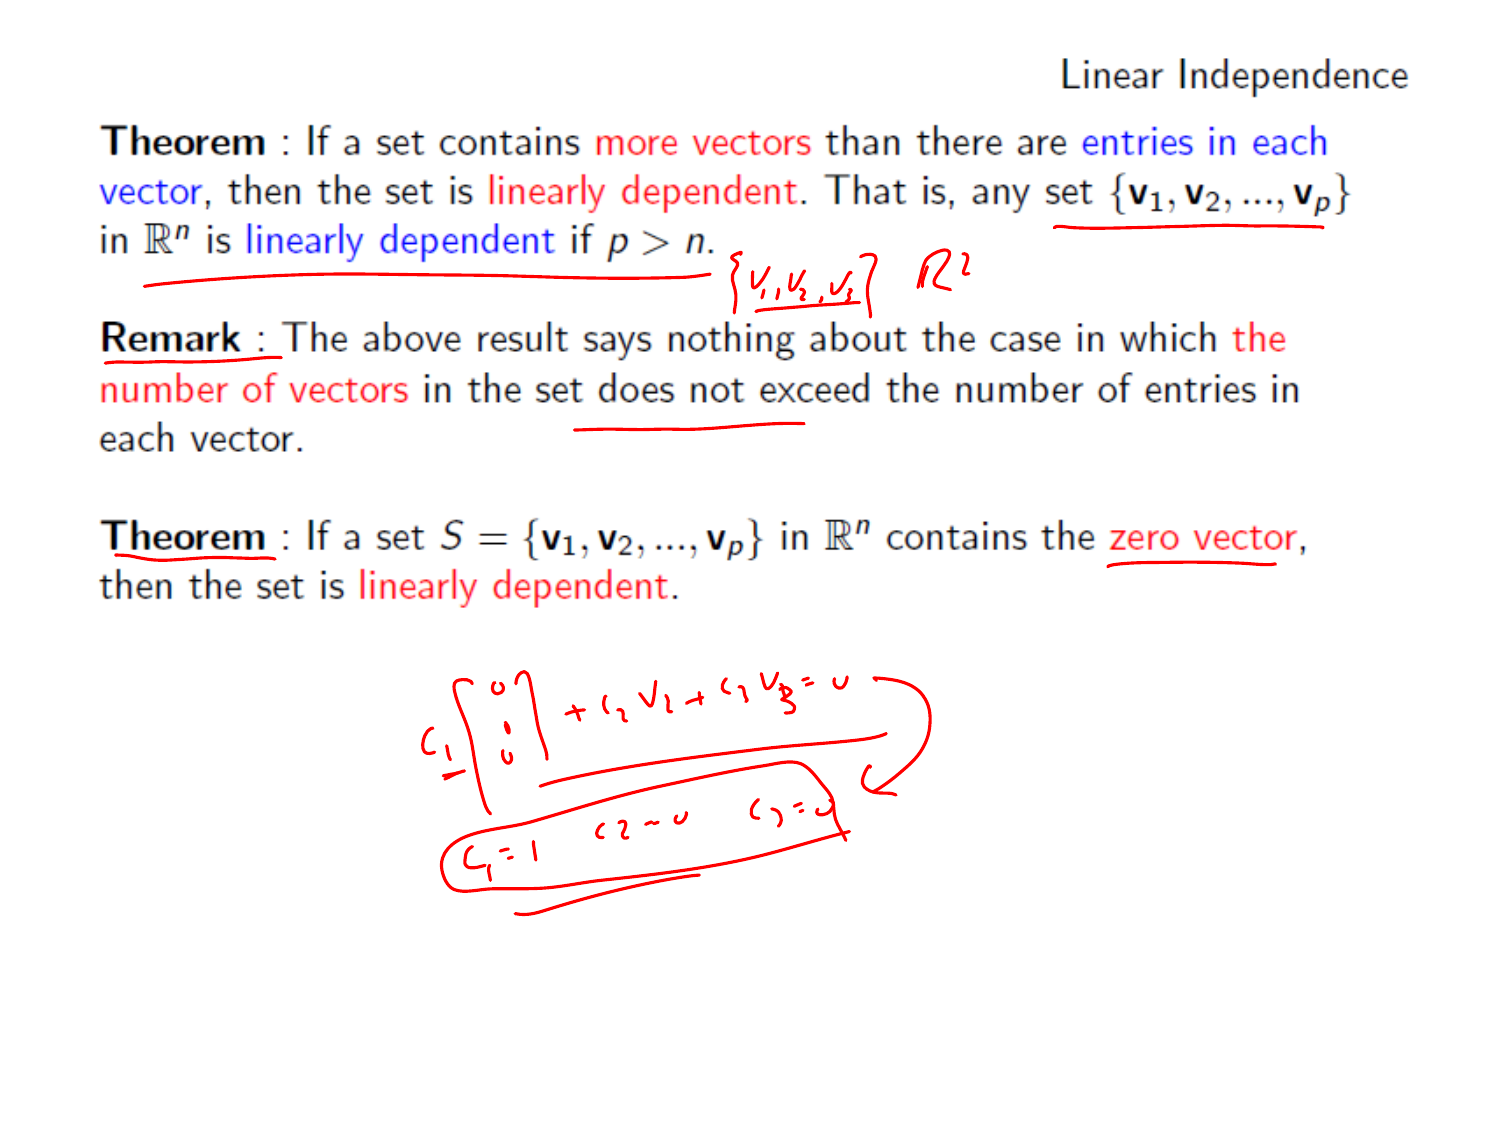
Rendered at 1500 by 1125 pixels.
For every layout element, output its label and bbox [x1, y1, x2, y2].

picture [69, 42, 1424, 622]
